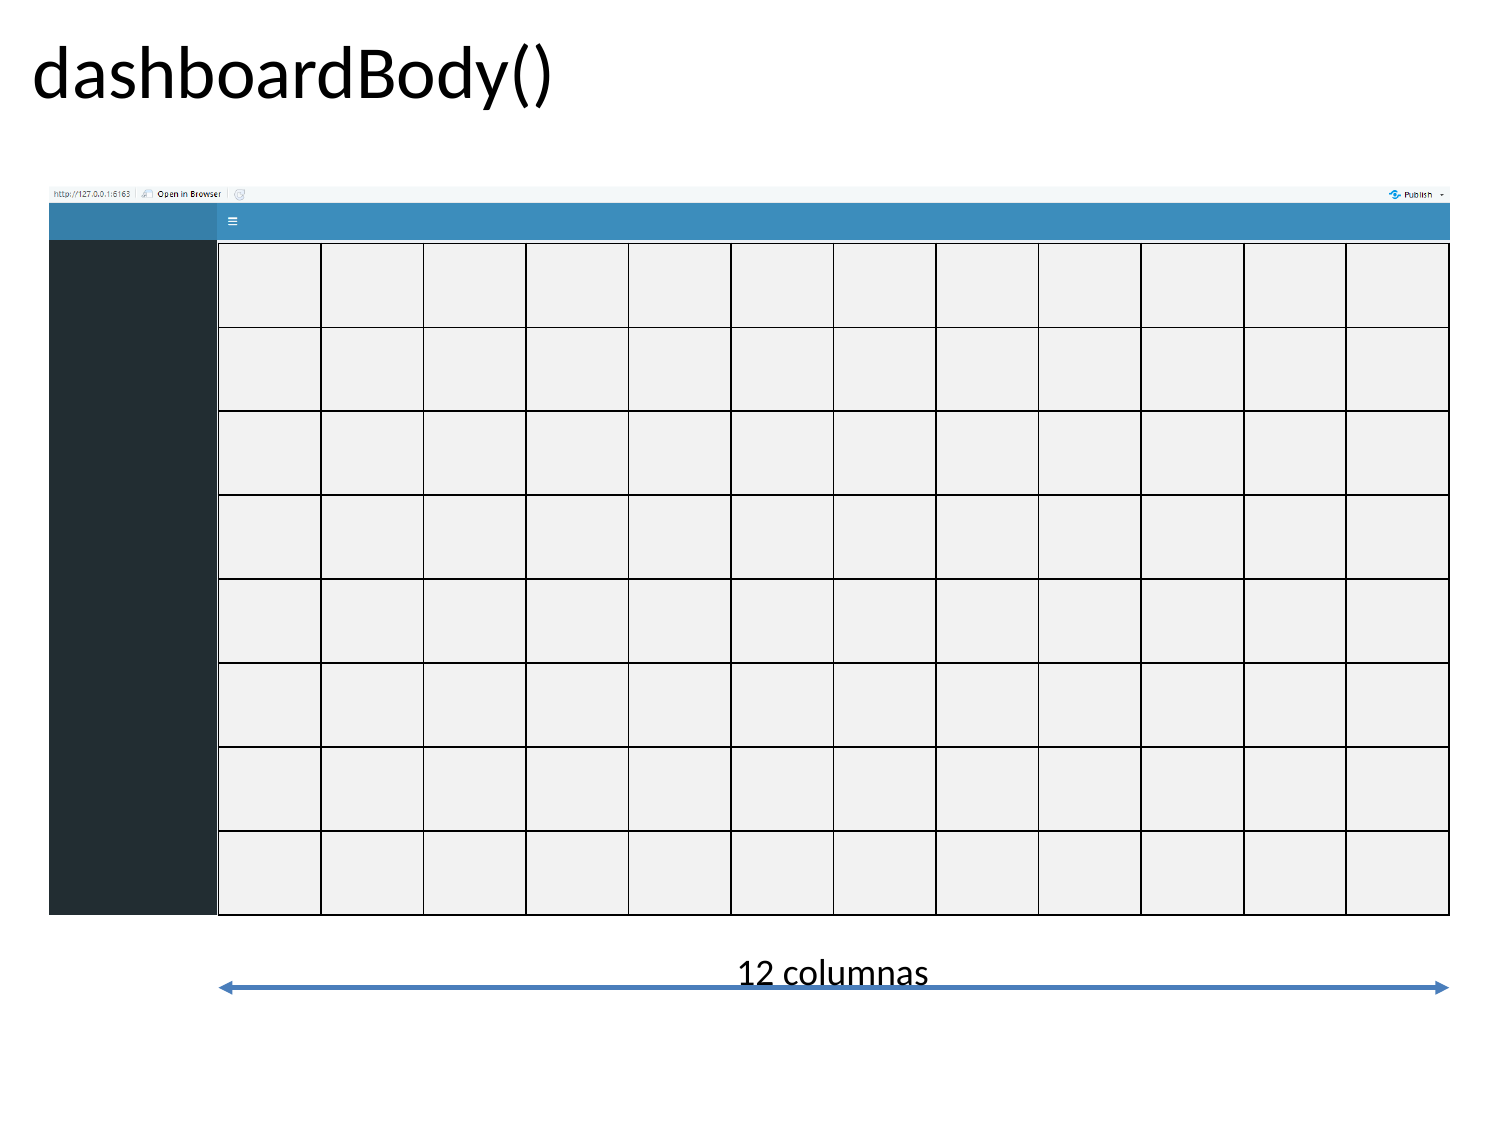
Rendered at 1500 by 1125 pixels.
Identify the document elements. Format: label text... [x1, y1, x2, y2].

picture [49, 184, 1450, 916]
text_box 12 columnas [721, 940, 947, 987]
text_box 12 columnas [721, 997, 947, 1001]
title dashboardBody() [17, 16, 1368, 121]
